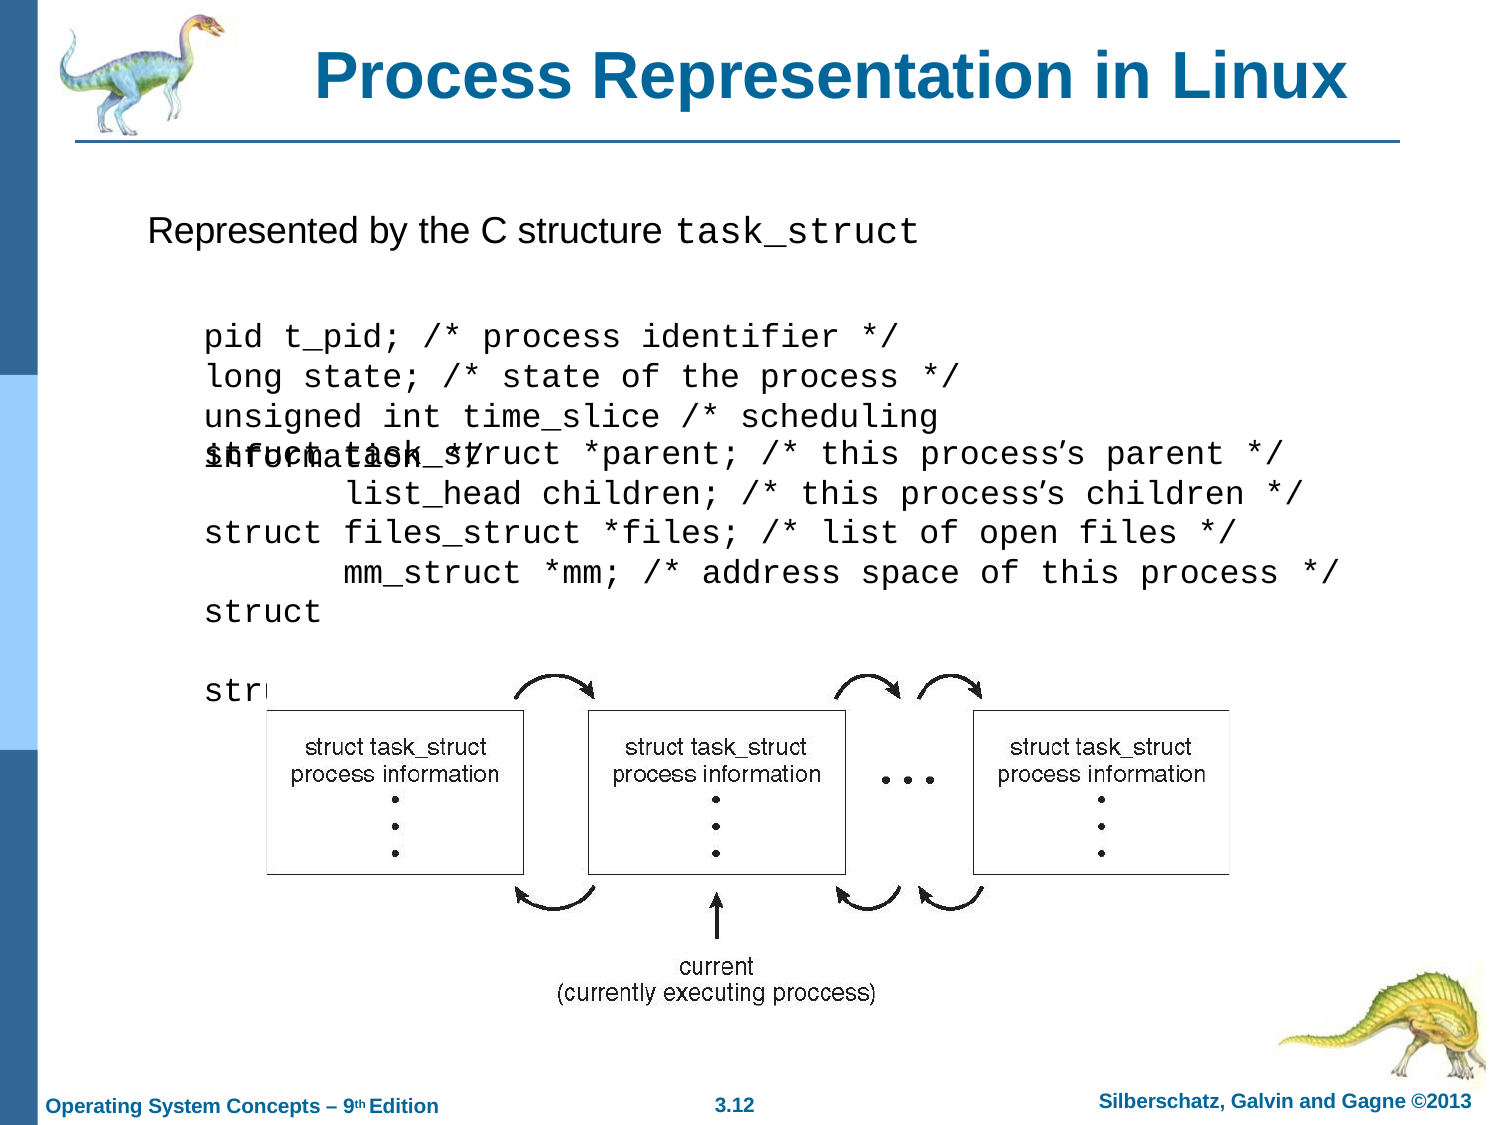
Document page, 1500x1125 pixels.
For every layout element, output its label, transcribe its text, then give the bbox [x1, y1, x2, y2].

picture [1275, 959, 1486, 1090]
picture [46, 0, 243, 149]
slide_number 3.10 [712, 1093, 760, 1125]
text_box task_struct *parent; /* this process’s parent */ list_head children; /* this process’s children */ files_struct *files; /* list of open files */ mm_struct *mm; /* address space of this process */ [341, 432, 1347, 592]
slide_number Silberschatz, Galvin and Gagne ©2013 [1096, 1089, 1478, 1125]
title Process Representation in Linux [69, 31, 1431, 220]
text_box Represented by the C structure task_struct pid t_pid; /* process identifier */ long state; /* state of the process */ unsigned int time_slice /* scheduling information */ [145, 206, 1247, 474]
text_box struct struct struct struct [201, 433, 326, 710]
footer Operating System Concepts – 9th Edition [43, 1094, 450, 1125]
text_box [266, 674, 1230, 1006]
